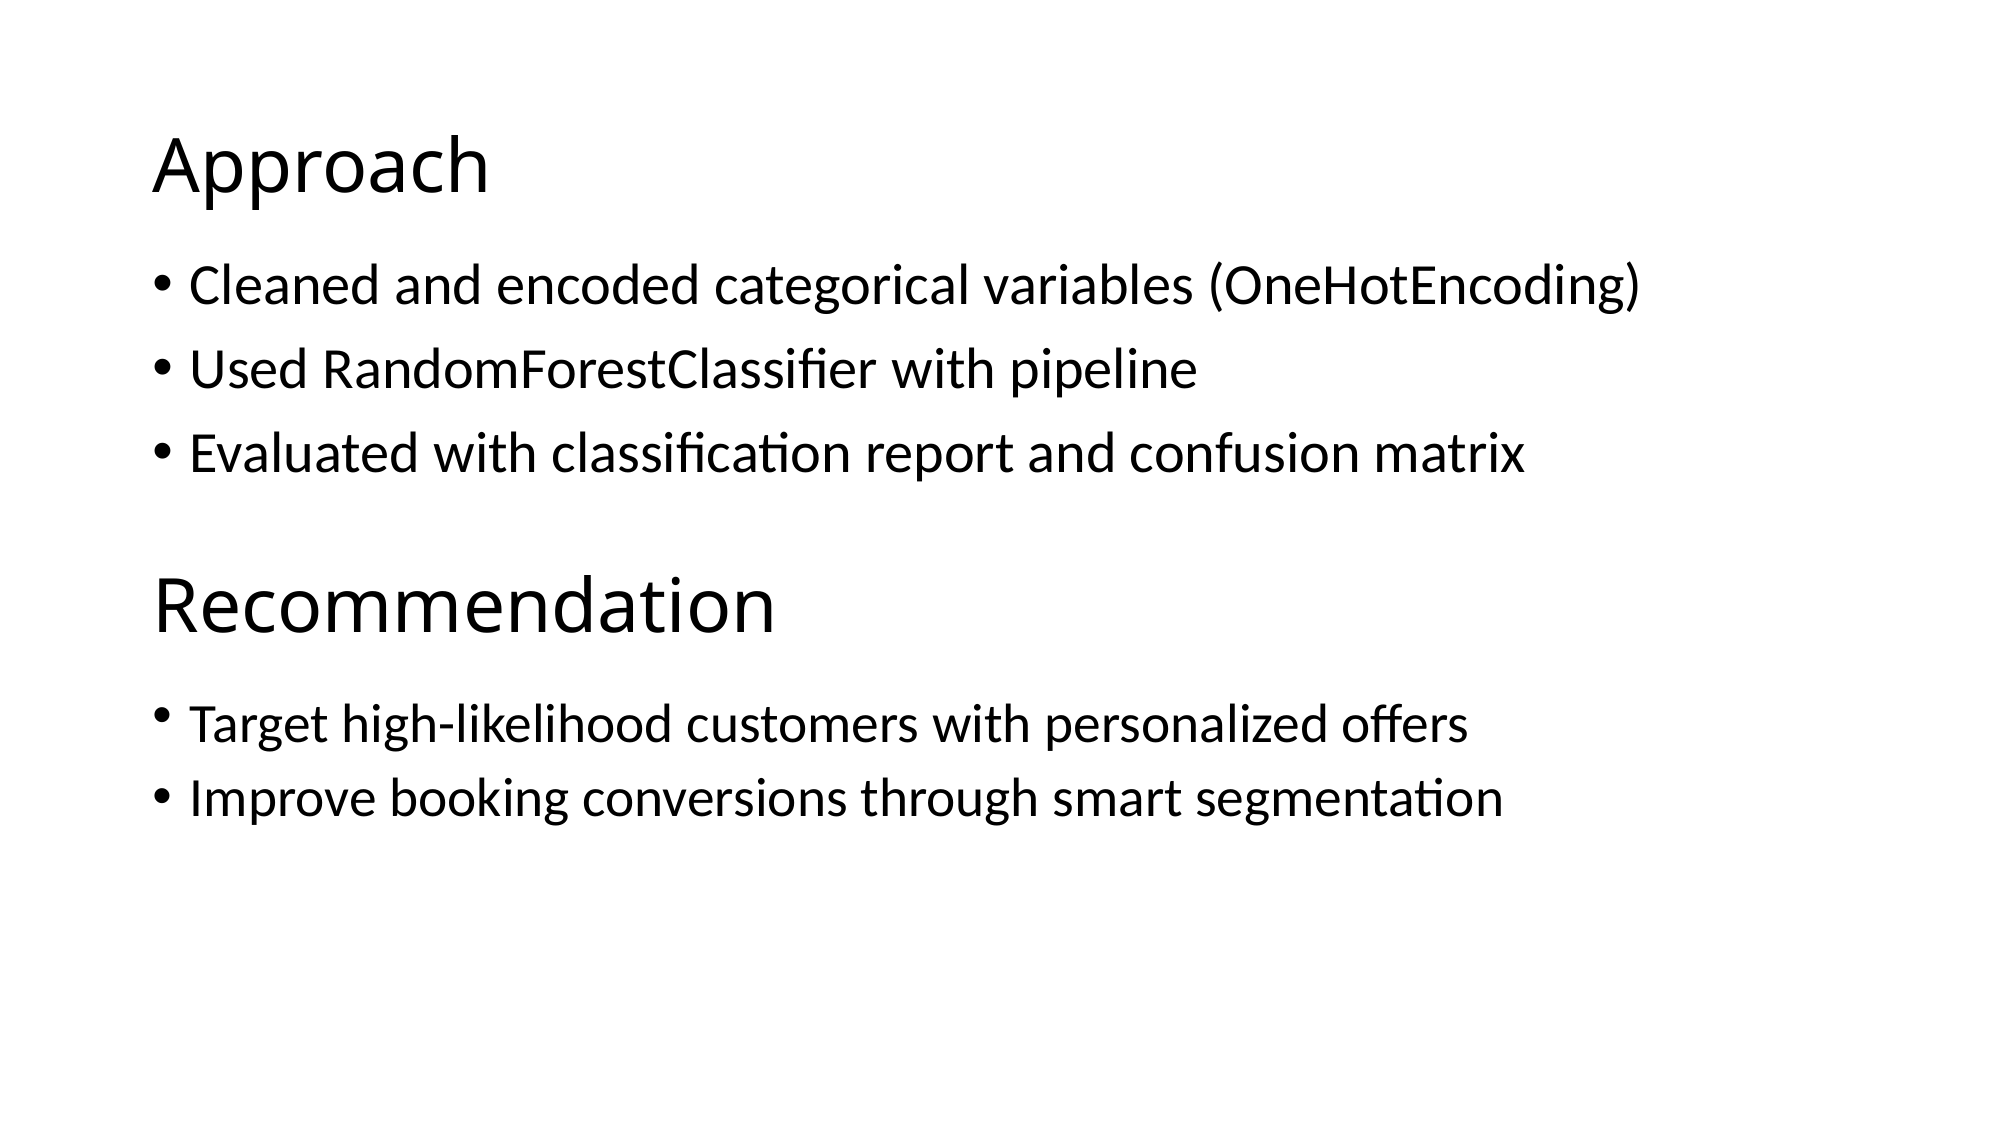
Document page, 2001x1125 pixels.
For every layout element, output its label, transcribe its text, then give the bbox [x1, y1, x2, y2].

list Cleaned and encoded categorical variables (OneHotEncoding) Used RandomForestClassifier with pipeline Evaluated with classification report and confusion matrix Recommendation Target high-likelihood customers with personalized offers Improve booking conversions through smart segmentation [137, 247, 1863, 961]
title Approach [137, 59, 1863, 247]
